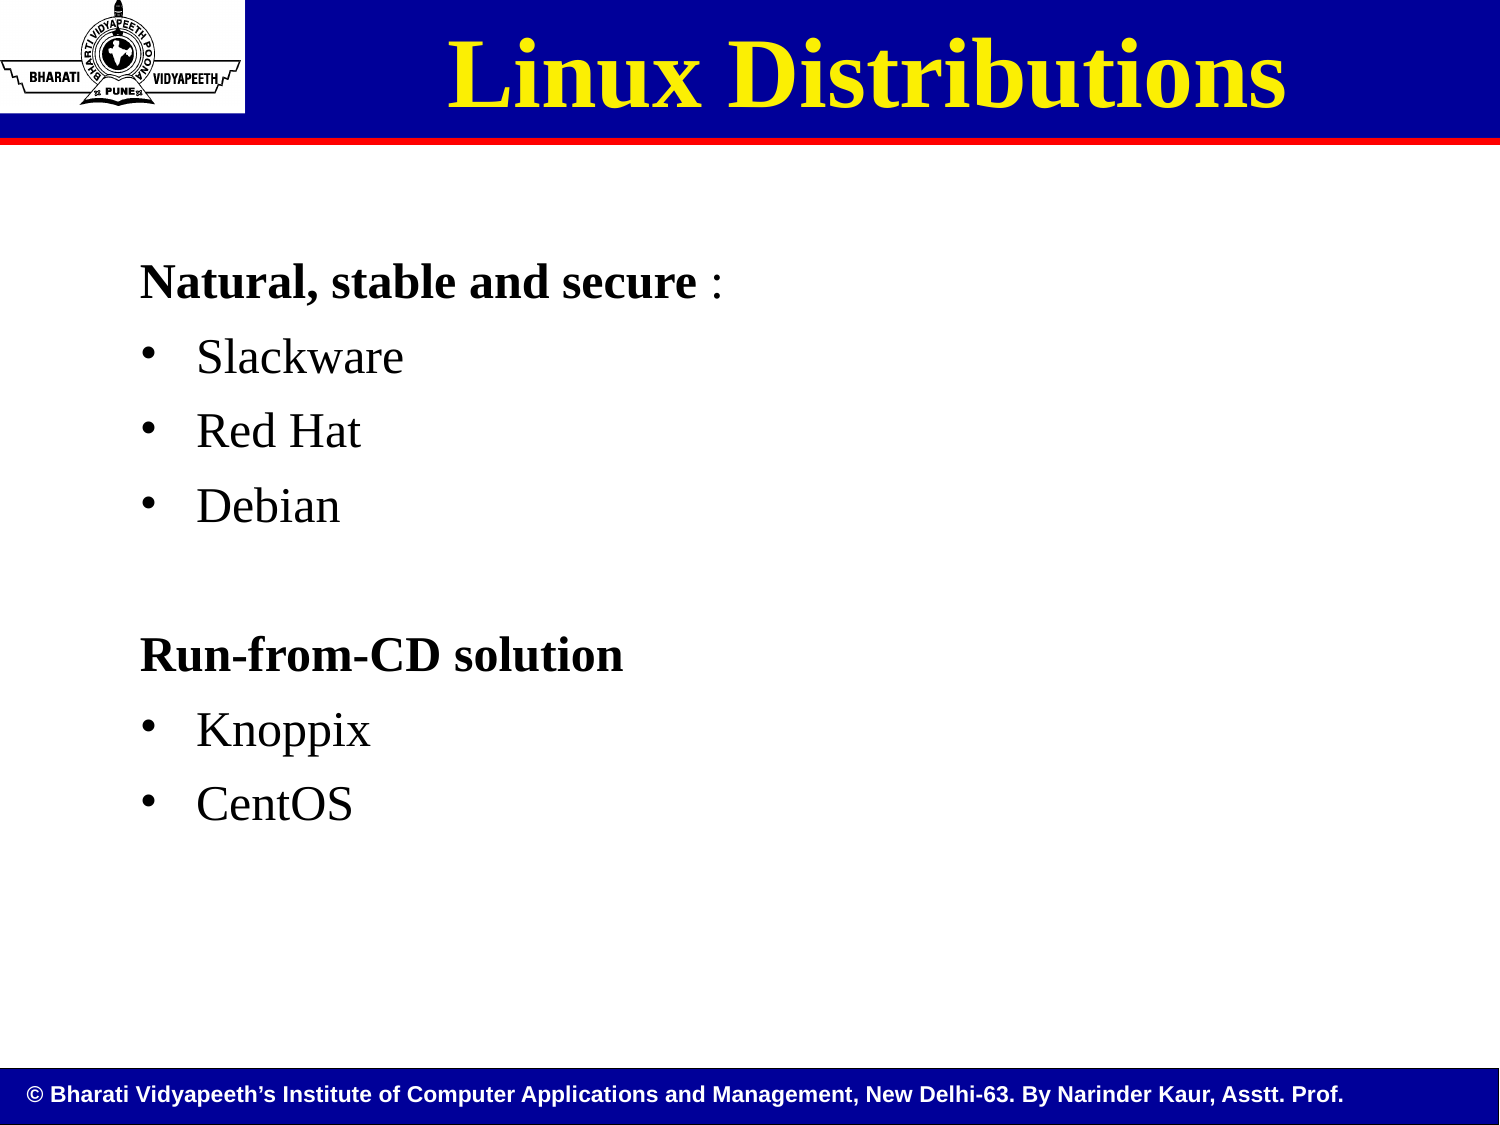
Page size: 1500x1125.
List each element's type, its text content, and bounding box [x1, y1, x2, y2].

text_box Linux Distributions [312, 0, 1375, 113]
list Natural, stable and secure : Slackware Red Hat Debian Run-from-CD solution Knoppix CentOS [124, 166, 1469, 1024]
picture [0, 0, 241, 106]
